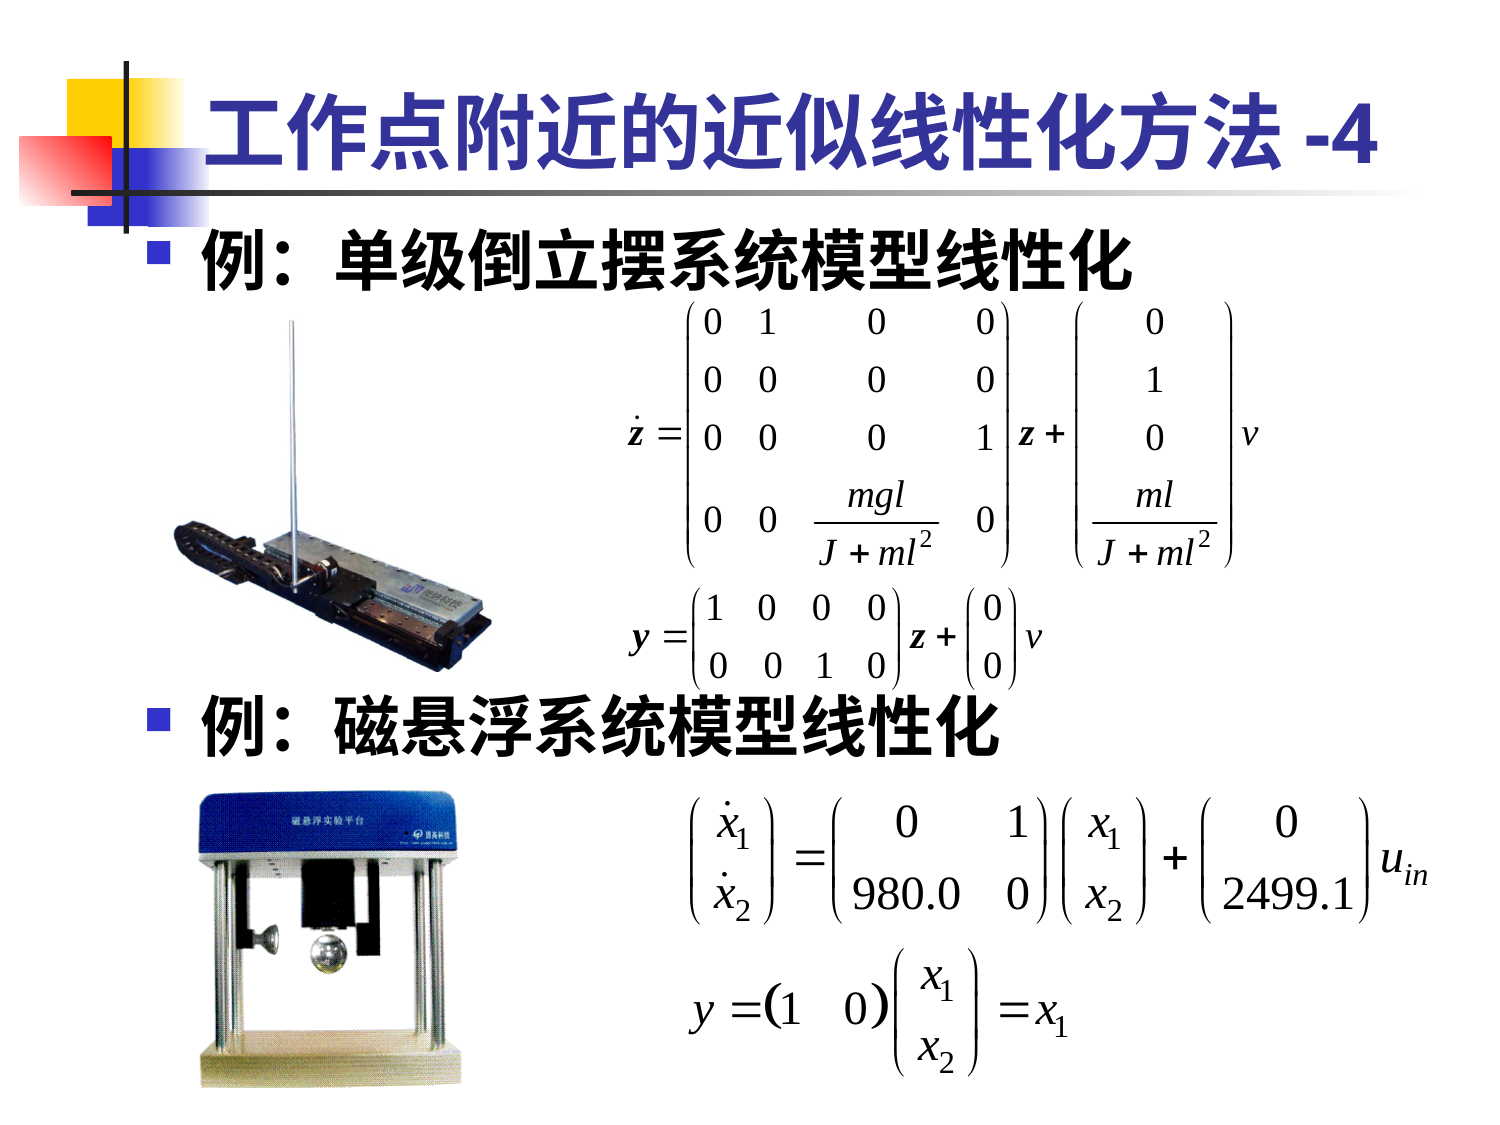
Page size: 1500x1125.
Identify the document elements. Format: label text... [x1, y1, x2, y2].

picture [58, 315, 593, 673]
title 工作点附近的近似线性化方法-4 [187, 1, 1467, 188]
picture [175, 784, 481, 1091]
list 例：单级倒立摆系统模型线性化 例：磁悬浮系统模型线性化 [128, 210, 1470, 1007]
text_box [620, 292, 1267, 702]
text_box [679, 784, 1439, 1091]
